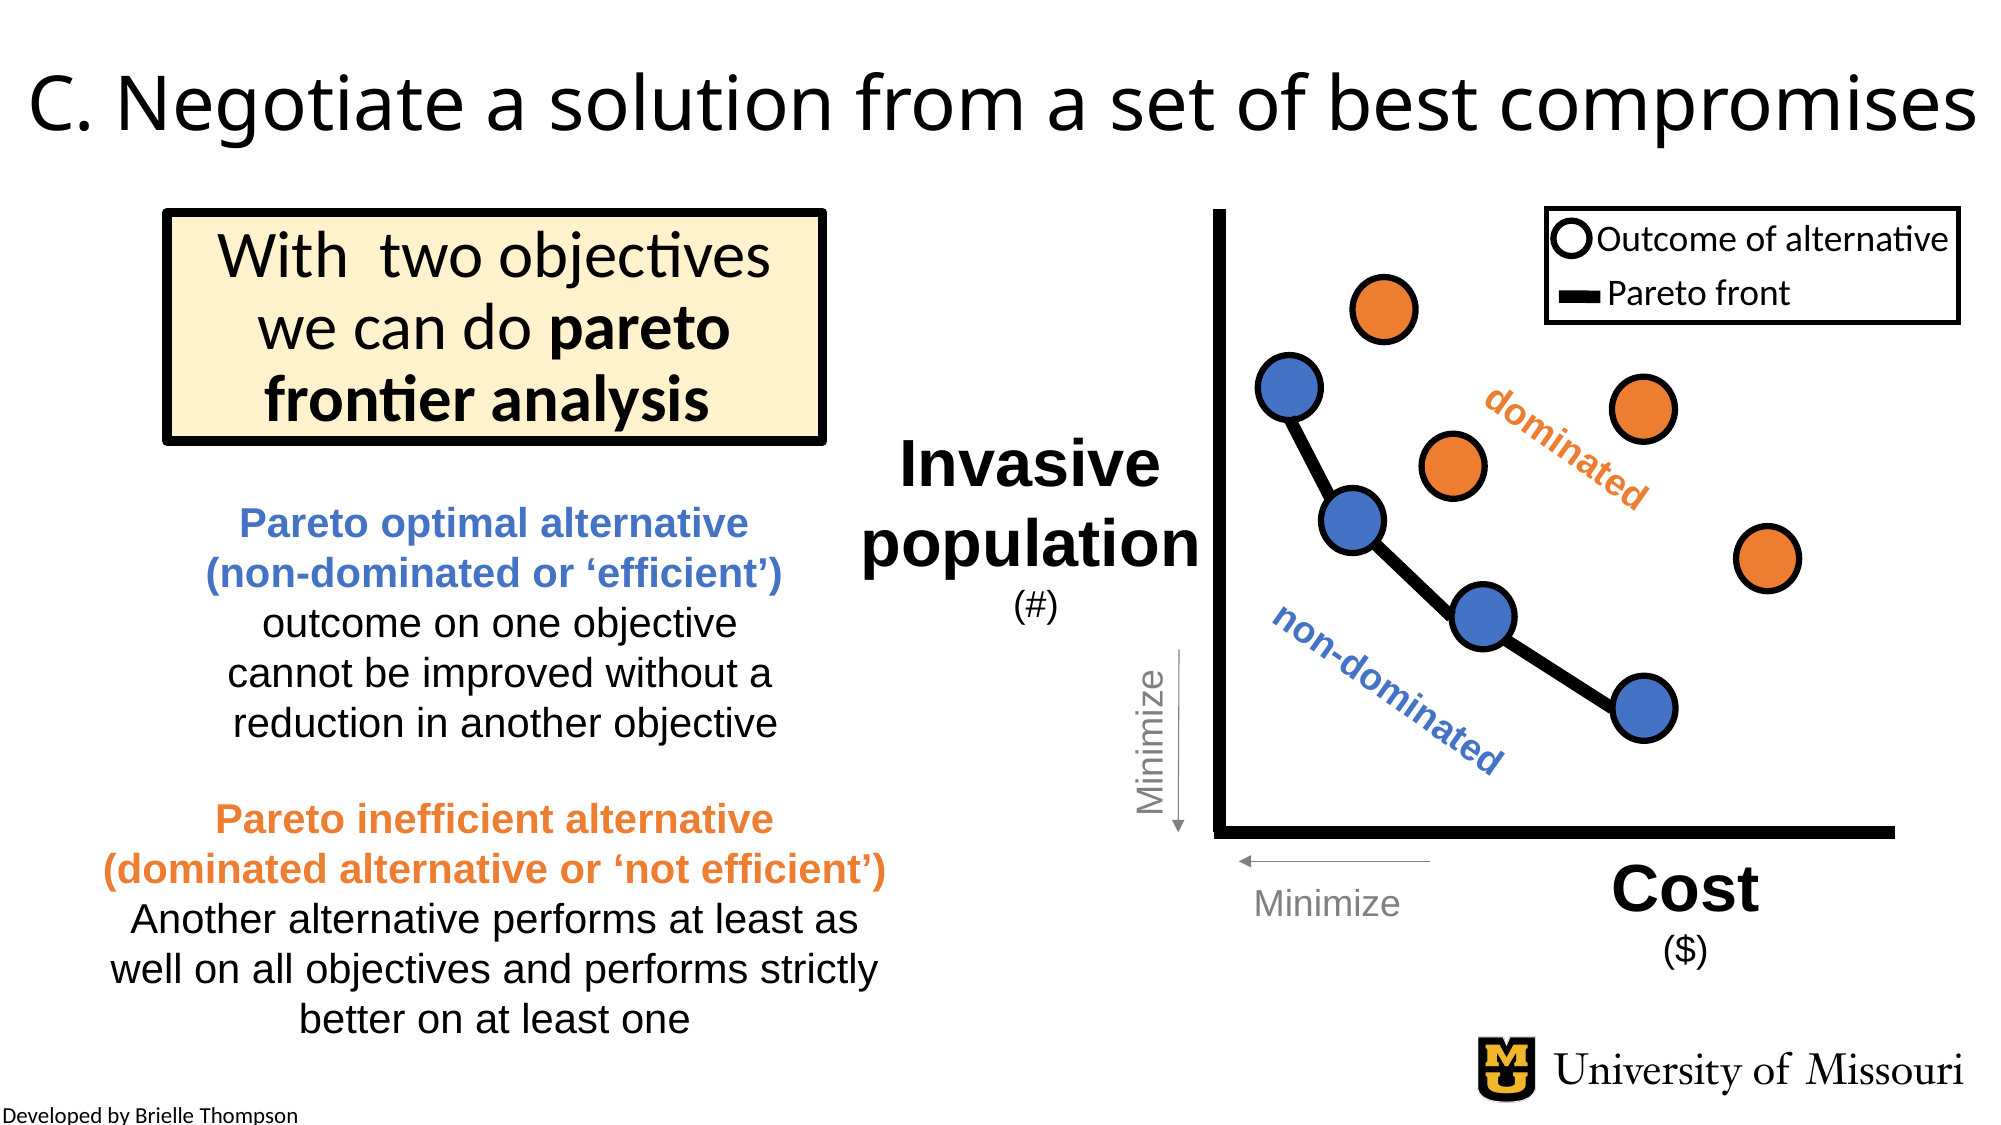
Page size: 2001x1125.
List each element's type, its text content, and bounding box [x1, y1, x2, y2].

text_box Pareto front [1592, 260, 1879, 321]
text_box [1289, 420, 1331, 498]
title C. Negotiate a solution from a set of best compromises [12, 46, 2000, 166]
text_box [1420, 432, 1486, 500]
text_box Developed by Brielle Thompson [0, 1092, 1458, 1125]
text_box [1256, 354, 1322, 421]
text_box non-dominated [1232, 563, 1547, 811]
text_box Cost ($) [1384, 837, 1987, 978]
text_box [1546, 208, 1959, 323]
text_box [1351, 275, 1417, 344]
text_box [1374, 543, 1452, 617]
text_box Minimize [1117, 640, 1178, 832]
text_box [1735, 525, 1801, 593]
text_box Pareto inefficient alternative (dominated alternative or ‘not efficient’) Another alternative performs at least as well on all objectives and performs strictly better on at least one [78, 784, 911, 1050]
text_box [1319, 486, 1386, 555]
text_box Invasive population (#) [838, 412, 1219, 633]
text_box [1610, 375, 1677, 443]
text_box [1611, 674, 1677, 742]
picture [1458, 1017, 1982, 1121]
text_box [1450, 583, 1516, 651]
text_box Outcome of alternative [1581, 206, 1973, 267]
text_box dominated [1410, 322, 1725, 569]
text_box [1505, 639, 1613, 709]
text_box Pareto optimal alternative (non-dominated or ‘efficient’) outcome on one objective cannot be improved without a reduction in another objective [188, 487, 801, 753]
text_box Minimize [1238, 872, 1430, 932]
